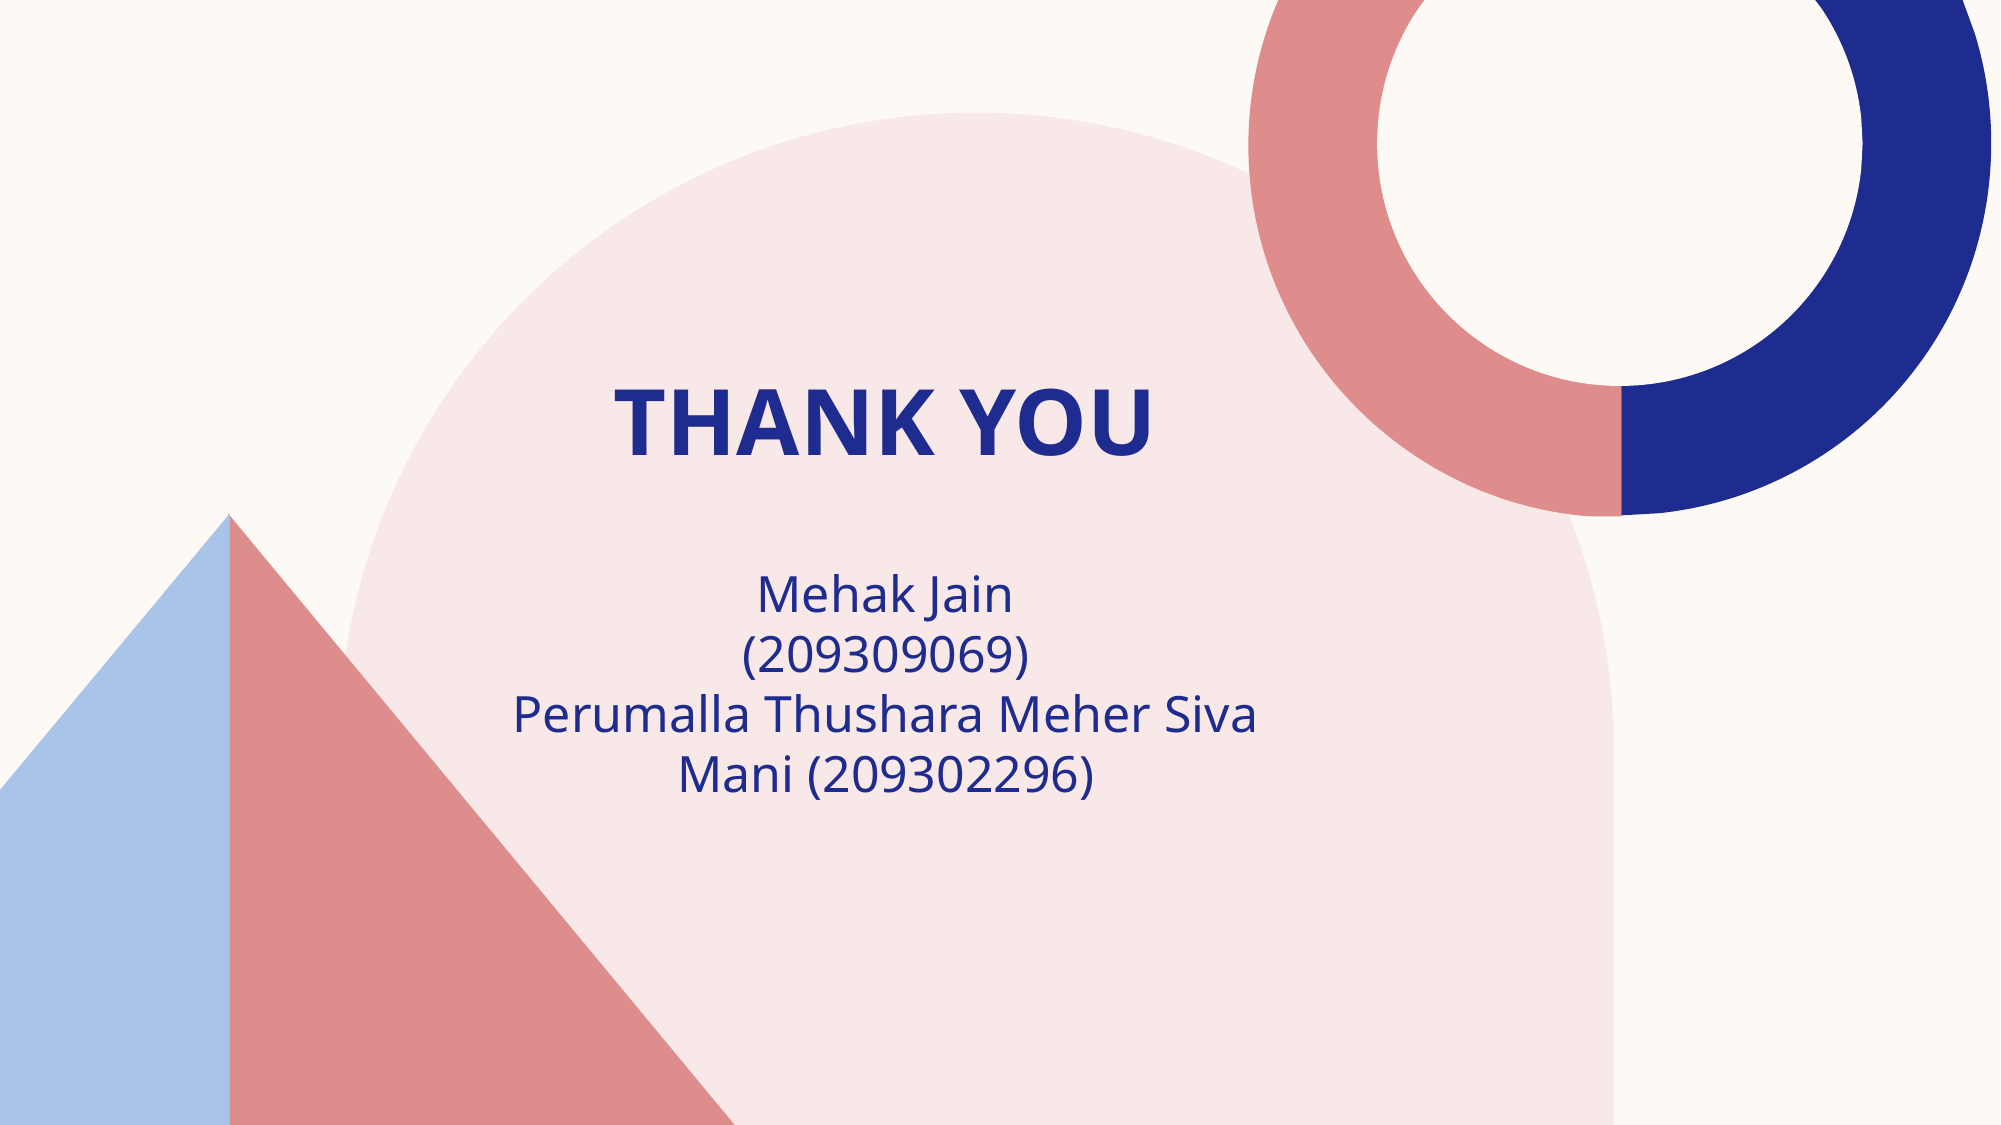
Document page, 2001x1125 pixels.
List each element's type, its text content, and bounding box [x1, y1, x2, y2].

text_box Mehak Jain (209309069) Perumalla Thushara Meher Siva Mani (209302296) [458, 562, 1313, 919]
title THANK YOU [360, 355, 1411, 482]
